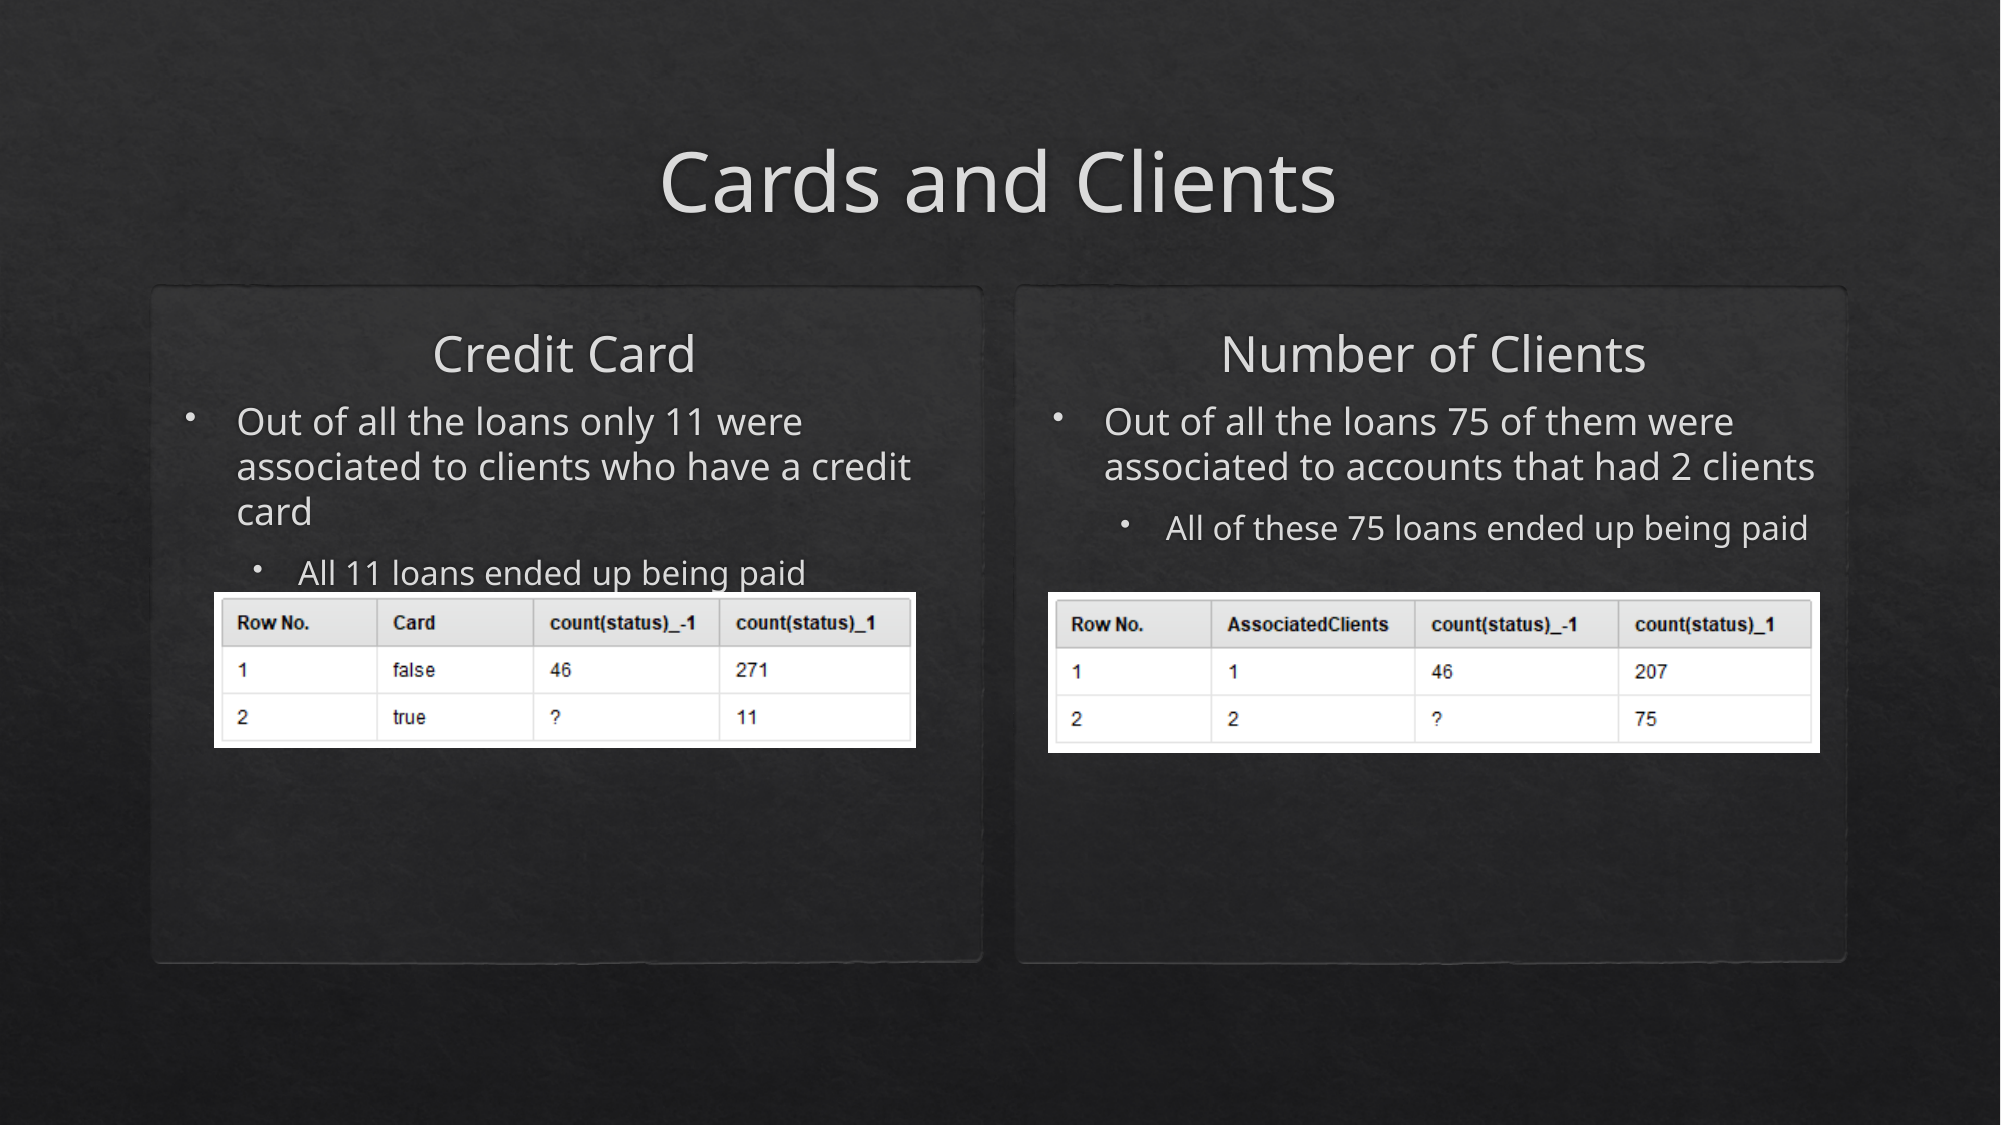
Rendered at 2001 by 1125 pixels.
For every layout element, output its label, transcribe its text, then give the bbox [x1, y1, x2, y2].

title Cards and Clients [149, 99, 1849, 260]
list Number of Clients [1032, 301, 1836, 388]
picture [1013, 284, 1849, 965]
picture [149, 284, 985, 965]
list Out of all the loans 75 of them were associated to accounts that had 2 clients All of these 75 loans ended up being paid [1032, 390, 1836, 950]
list Out of all the loans only 11 were associated to clients who have a credit card All 11 loans ended up being paid [165, 390, 965, 950]
list Credit Card [165, 301, 965, 387]
